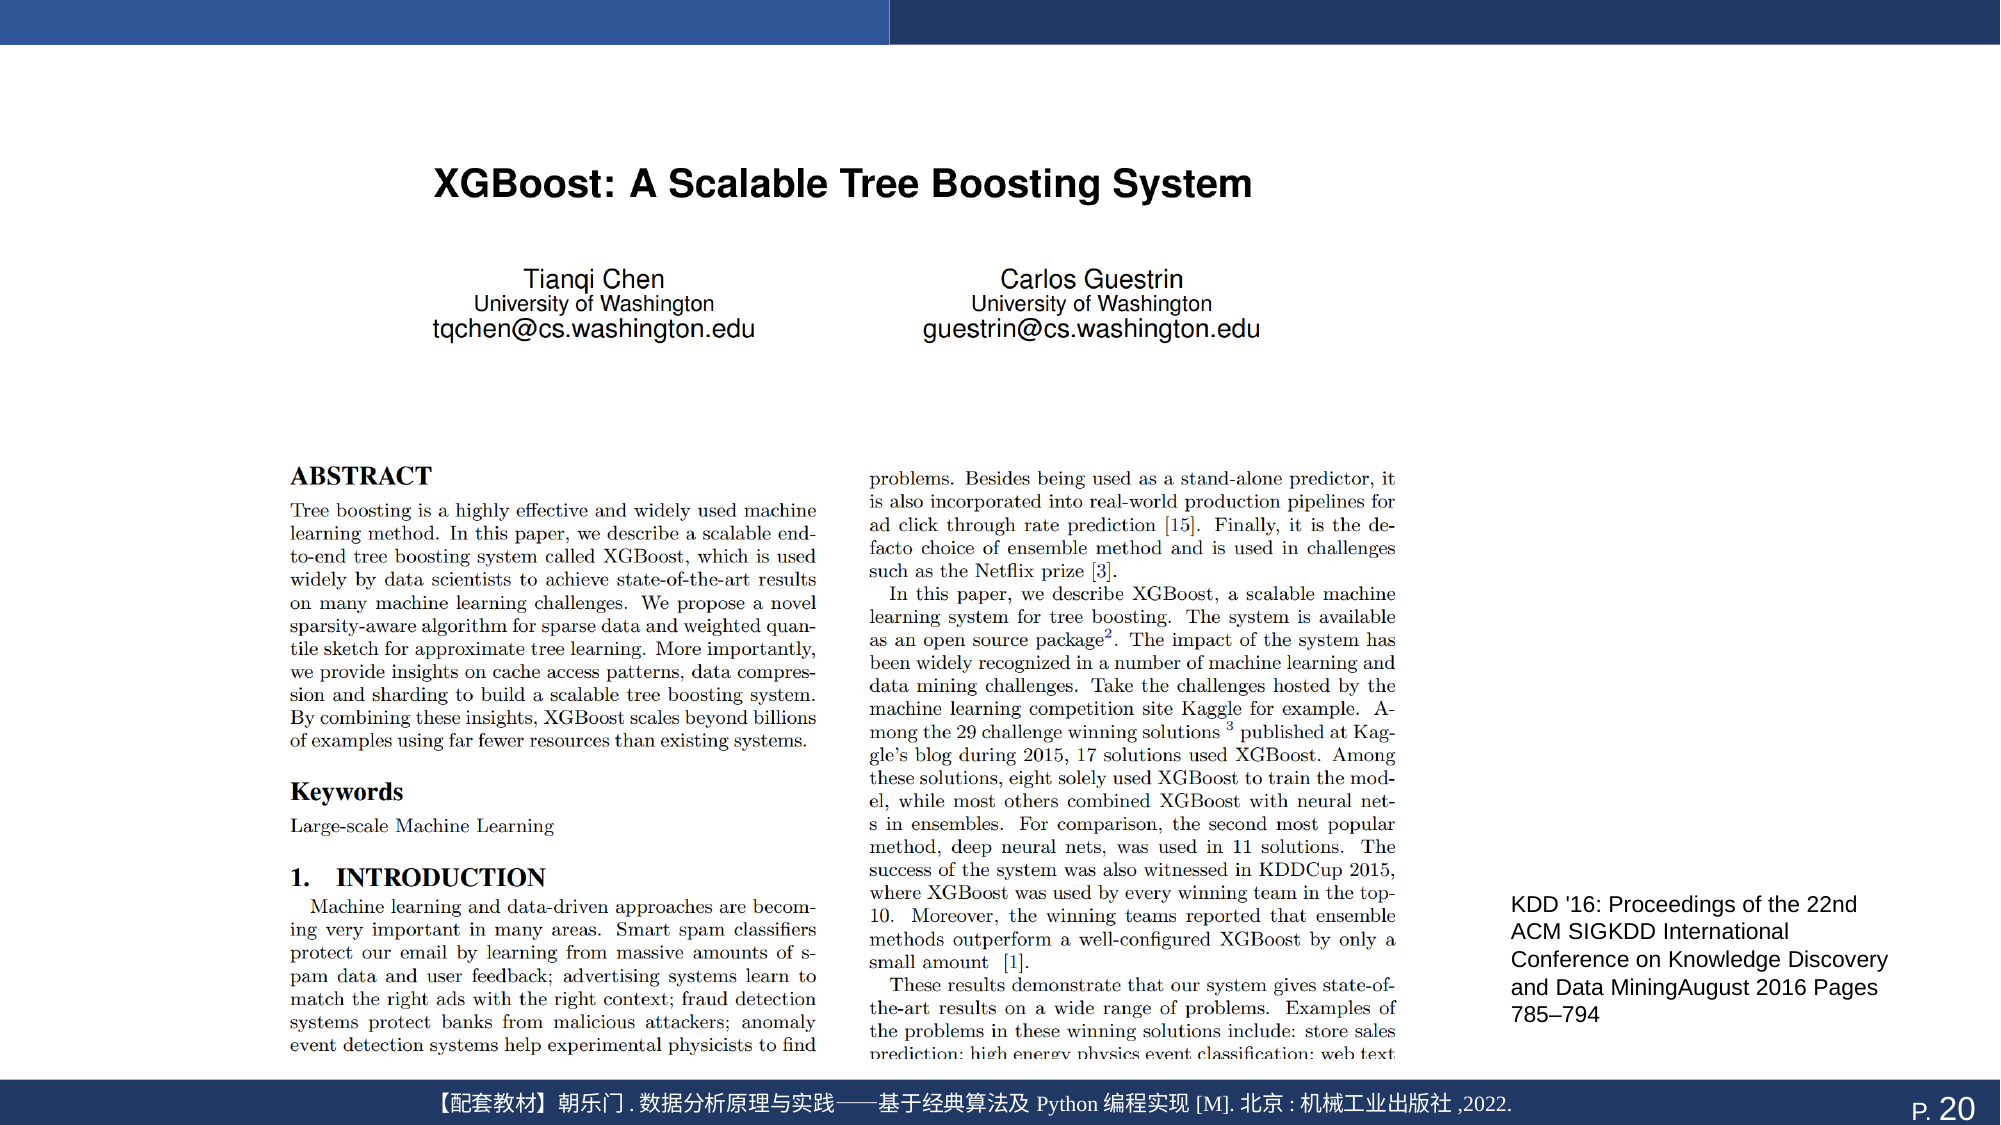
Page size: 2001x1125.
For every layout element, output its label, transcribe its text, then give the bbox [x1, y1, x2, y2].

text_box KDD '16: Proceedings of the 22nd ACM SIGKDD International Conference on Knowledge Discovery and Data MiningAugust 2016 Pages 785–794 [1496, 882, 1910, 1035]
picture [220, 125, 1433, 1059]
